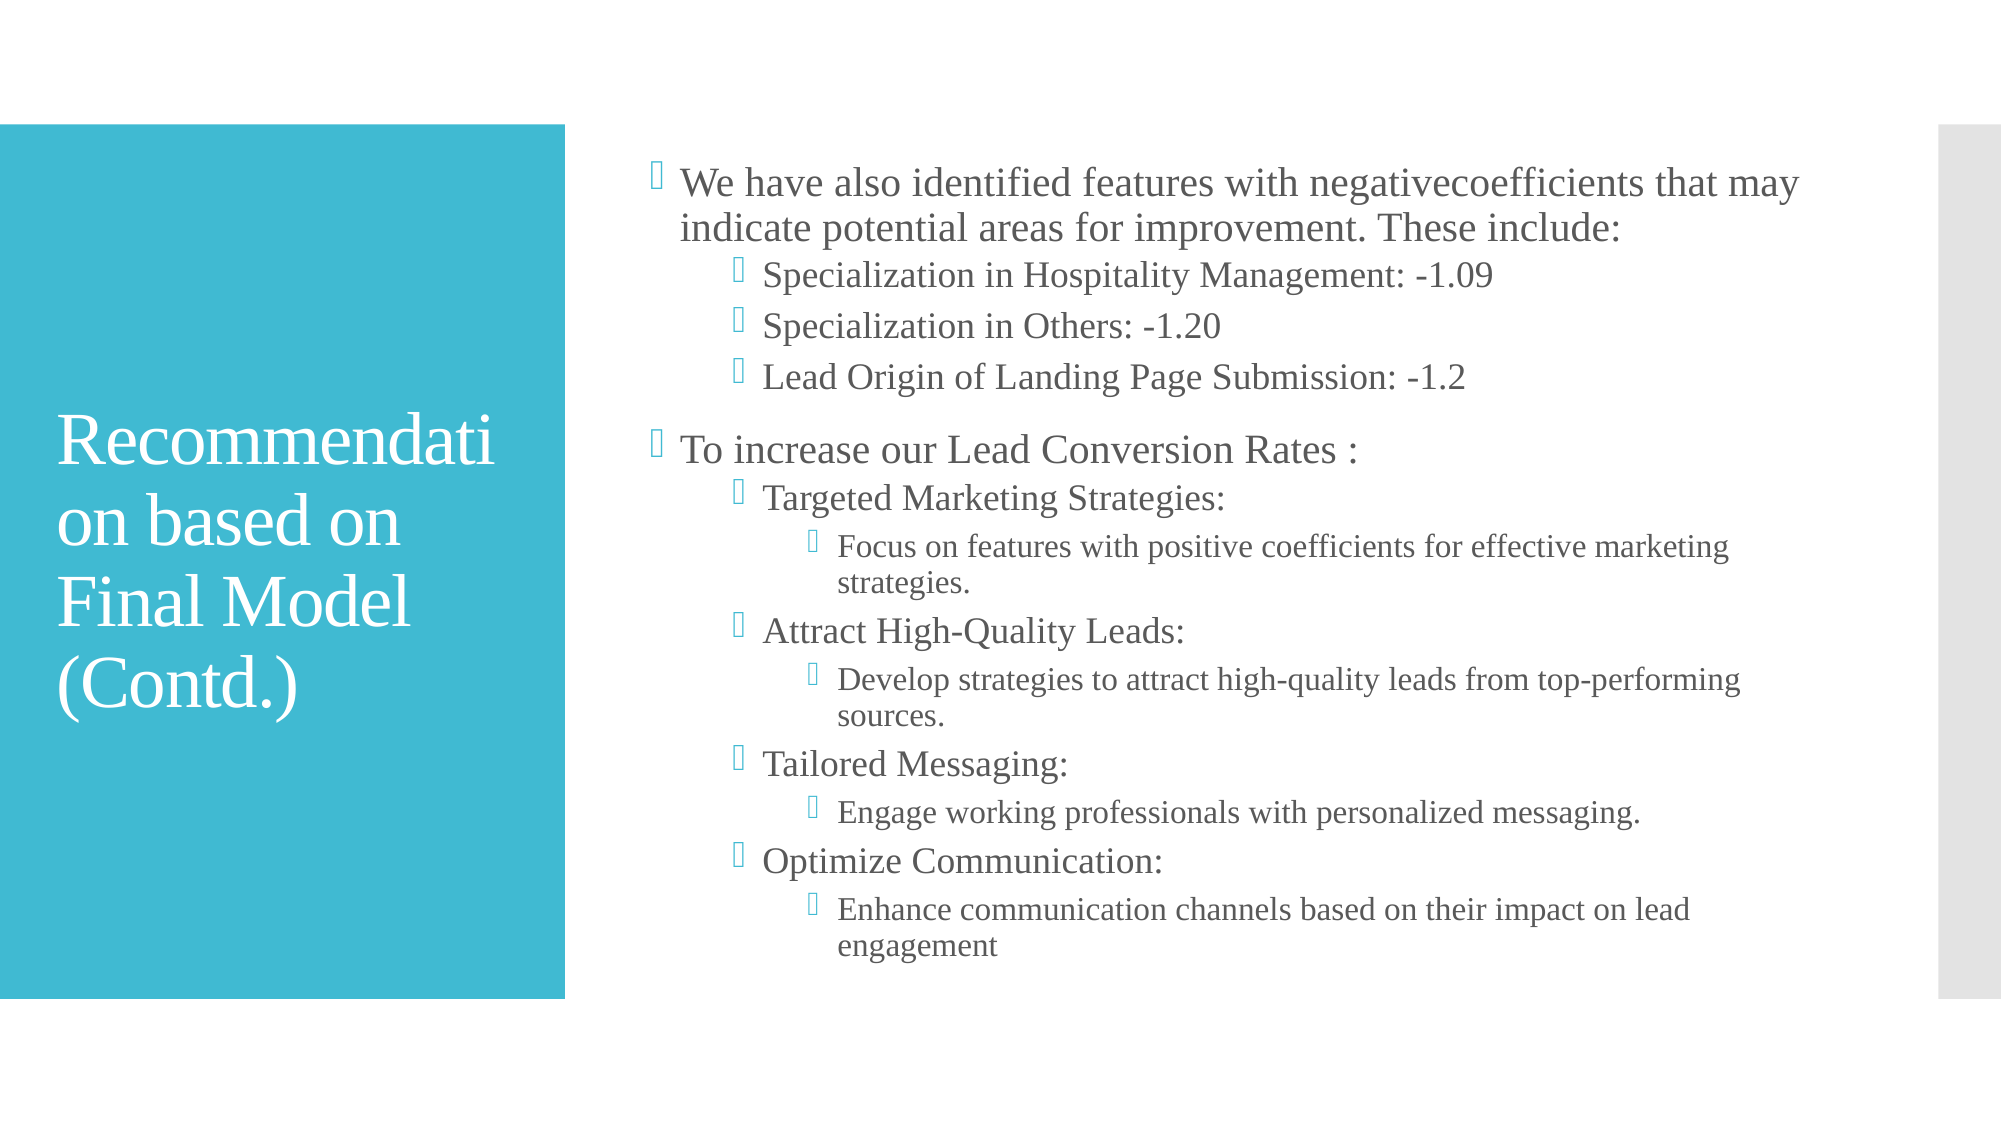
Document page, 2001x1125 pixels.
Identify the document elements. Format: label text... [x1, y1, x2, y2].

title Recommendation based on Final Model (Contd.) [41, 184, 525, 940]
list We have also identified features with negativecoefficients that may indicate potential areas for improvement. These include: Specialization in Hospitality Management: -1.09 Specialization in Others: -1.20 Lead Origin of Landing Page Submission: -1.2 To increase our Lead Conversion Rates : Targeted Marketing Strategies: Focus on features with positive coefficients for effective marketing strategies. Attract High-Quality Leads: Develop strategies to attract high-quality leads from top-performing sources. Tailored Messaging: Engage working professionals with personalized messaging. Optimize Communication: Enhance communication channels based on their impact on lead engagement [634, 141, 1835, 982]
